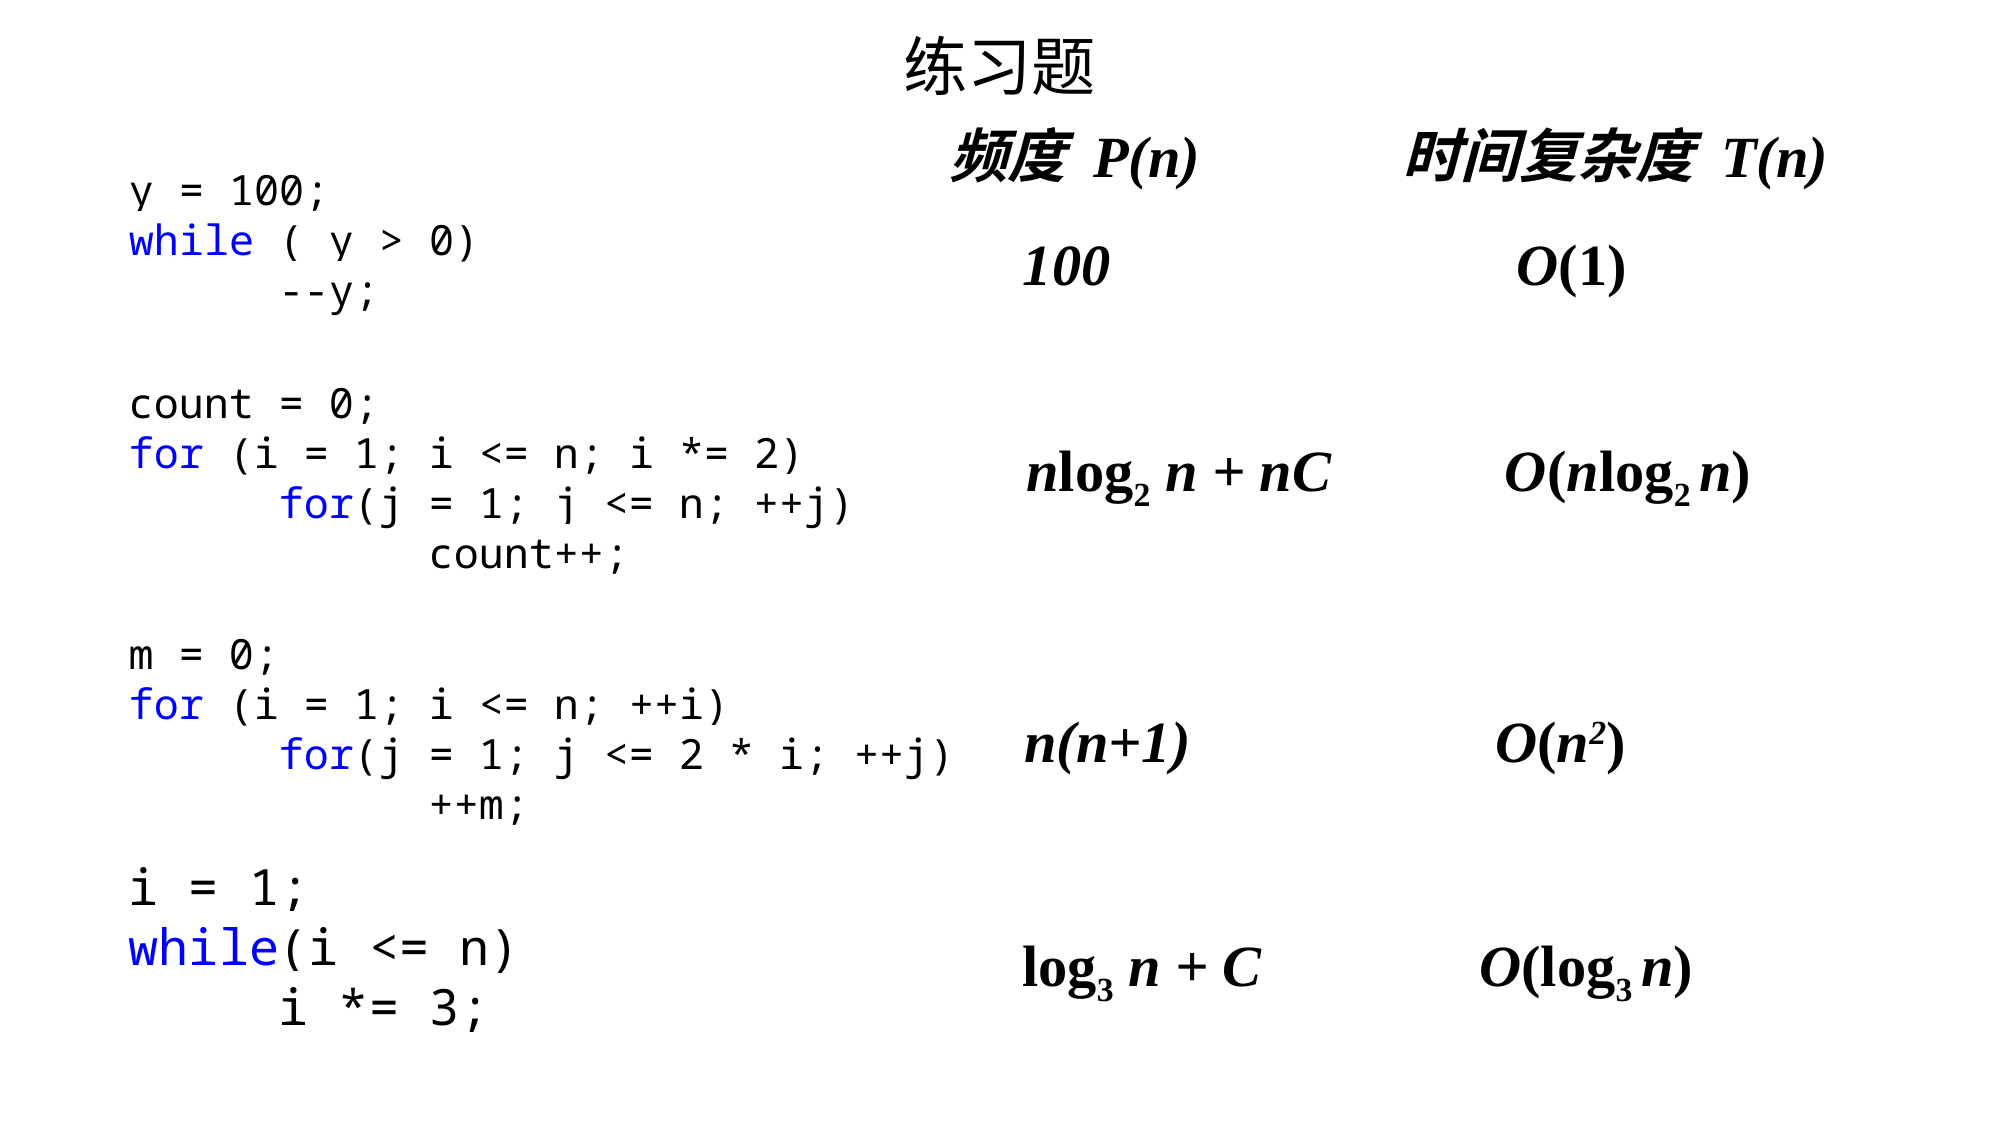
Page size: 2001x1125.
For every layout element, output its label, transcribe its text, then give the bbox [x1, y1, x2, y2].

text_box 频度 P(n) 时间复杂度 T(n) [934, 111, 1843, 197]
title 练习题 [99, 19, 1900, 112]
text_box n(n+1) O(n2) [1009, 696, 1641, 782]
text_box m = 0; for (i = 1; i <= n; ++i) for(j = 1; j <= 2 * i; ++j) ++m; [114, 620, 1036, 836]
text_box i = 1; while(i <= n) i *= 3; [114, 847, 1115, 1043]
text_box count = 0; for (i = 1; i <= n; i *= 2) for(j = 1; j <= n; ++j) count++; [114, 369, 896, 585]
text_box nlog2 n + nC O(nlog2 n) [1011, 425, 1767, 521]
text_box 100 O(1) [1008, 219, 1642, 305]
text_box y = 100; while ( y > 0) --y; [114, 156, 871, 322]
text_box log3 n + C O(log3 n) [1007, 921, 1709, 1016]
